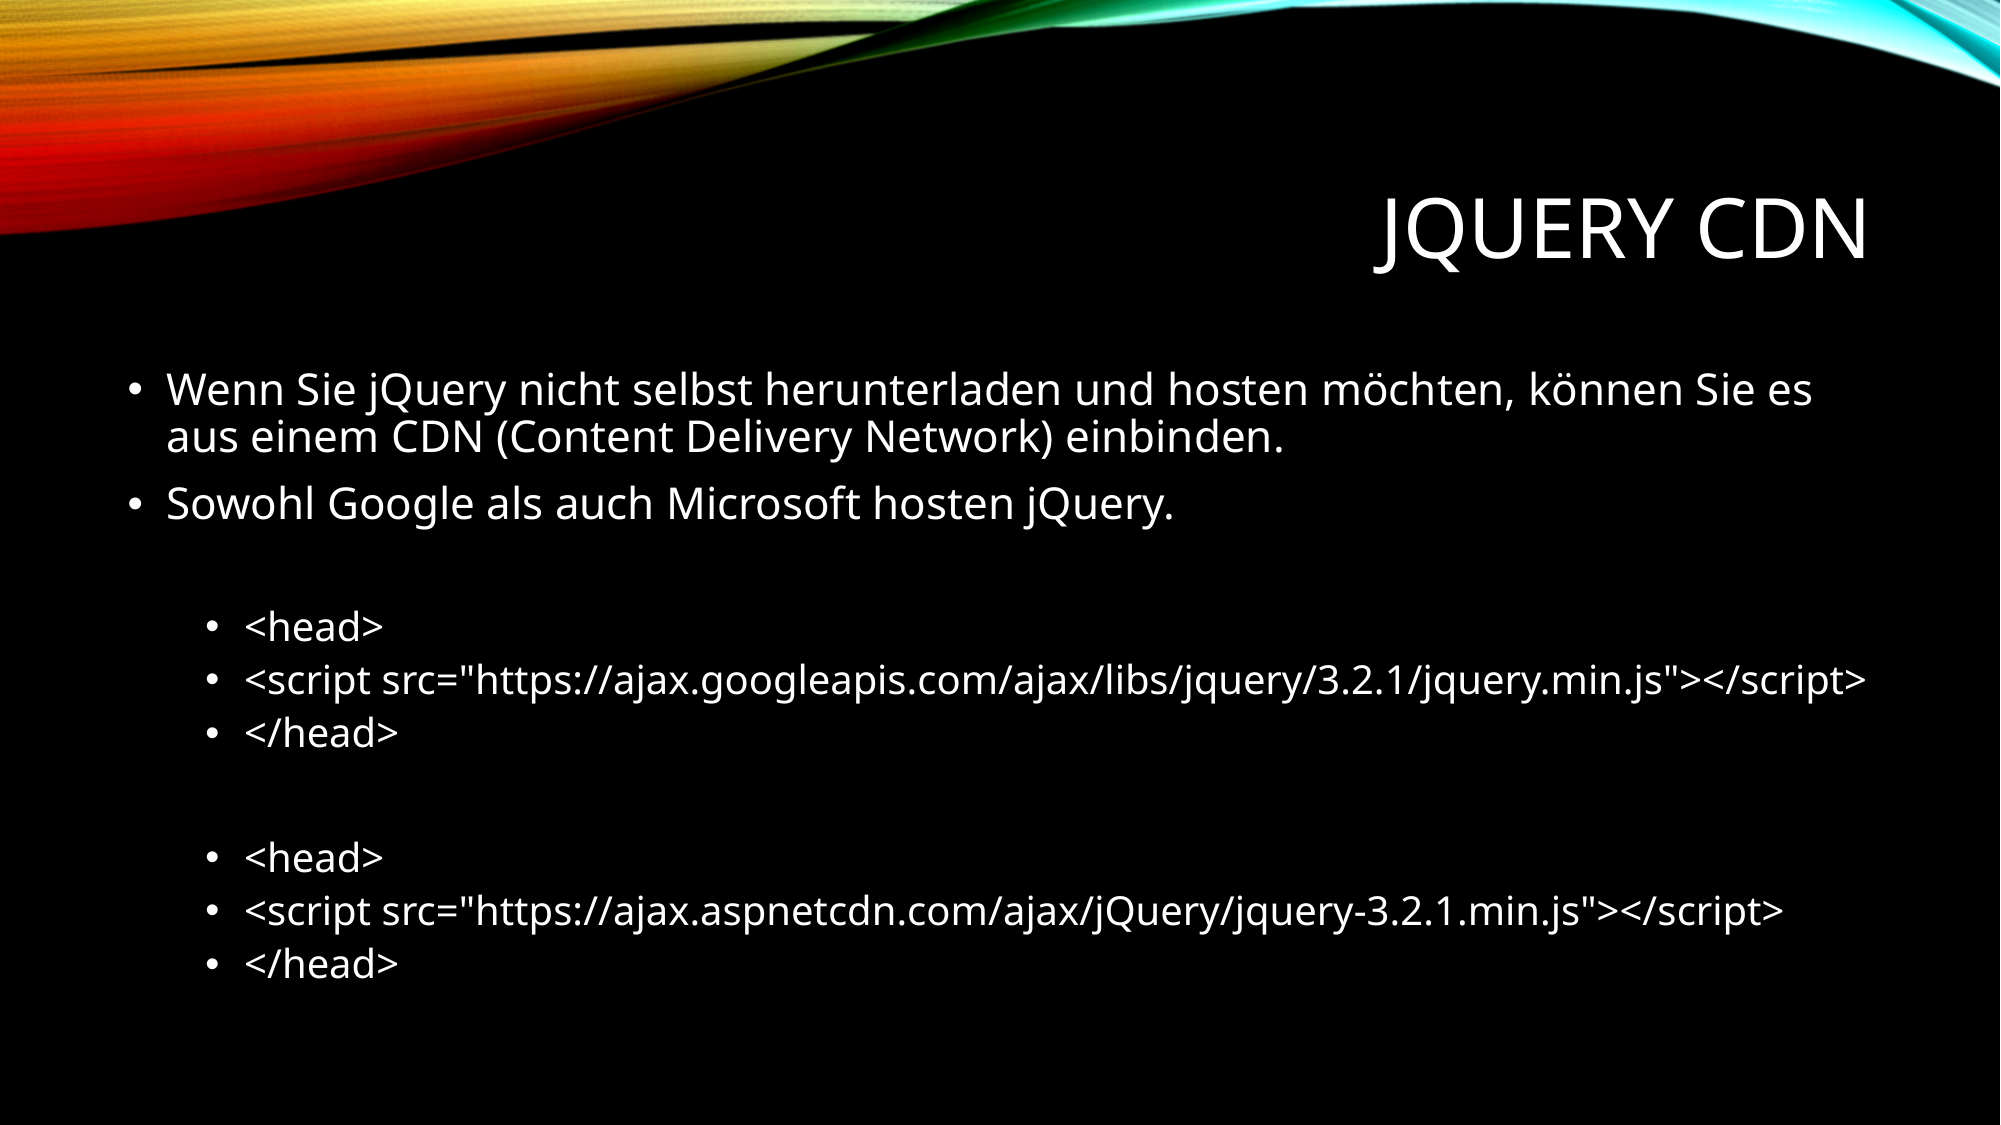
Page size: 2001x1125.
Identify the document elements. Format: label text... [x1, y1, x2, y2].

picture [0, 0, 2000, 237]
list Wenn Sie jQuery nicht selbst herunterladen und hosten möchten, können Sie es aus einem CDN (Content Delivery Network) einbinden. Sowohl Google als auch Microsoft hosten jQuery. <head> <script src="https://ajax.googleapis.com/ajax/libs/jquery/3.2.1/jquery.min.js"></script> </head> <head> <script src="https://ajax.aspnetcdn.com/ajax/jQuery/jquery-3.2.1.min.js"></script> </head> [112, 360, 1888, 1021]
title jQuery CDN [474, 125, 1888, 338]
